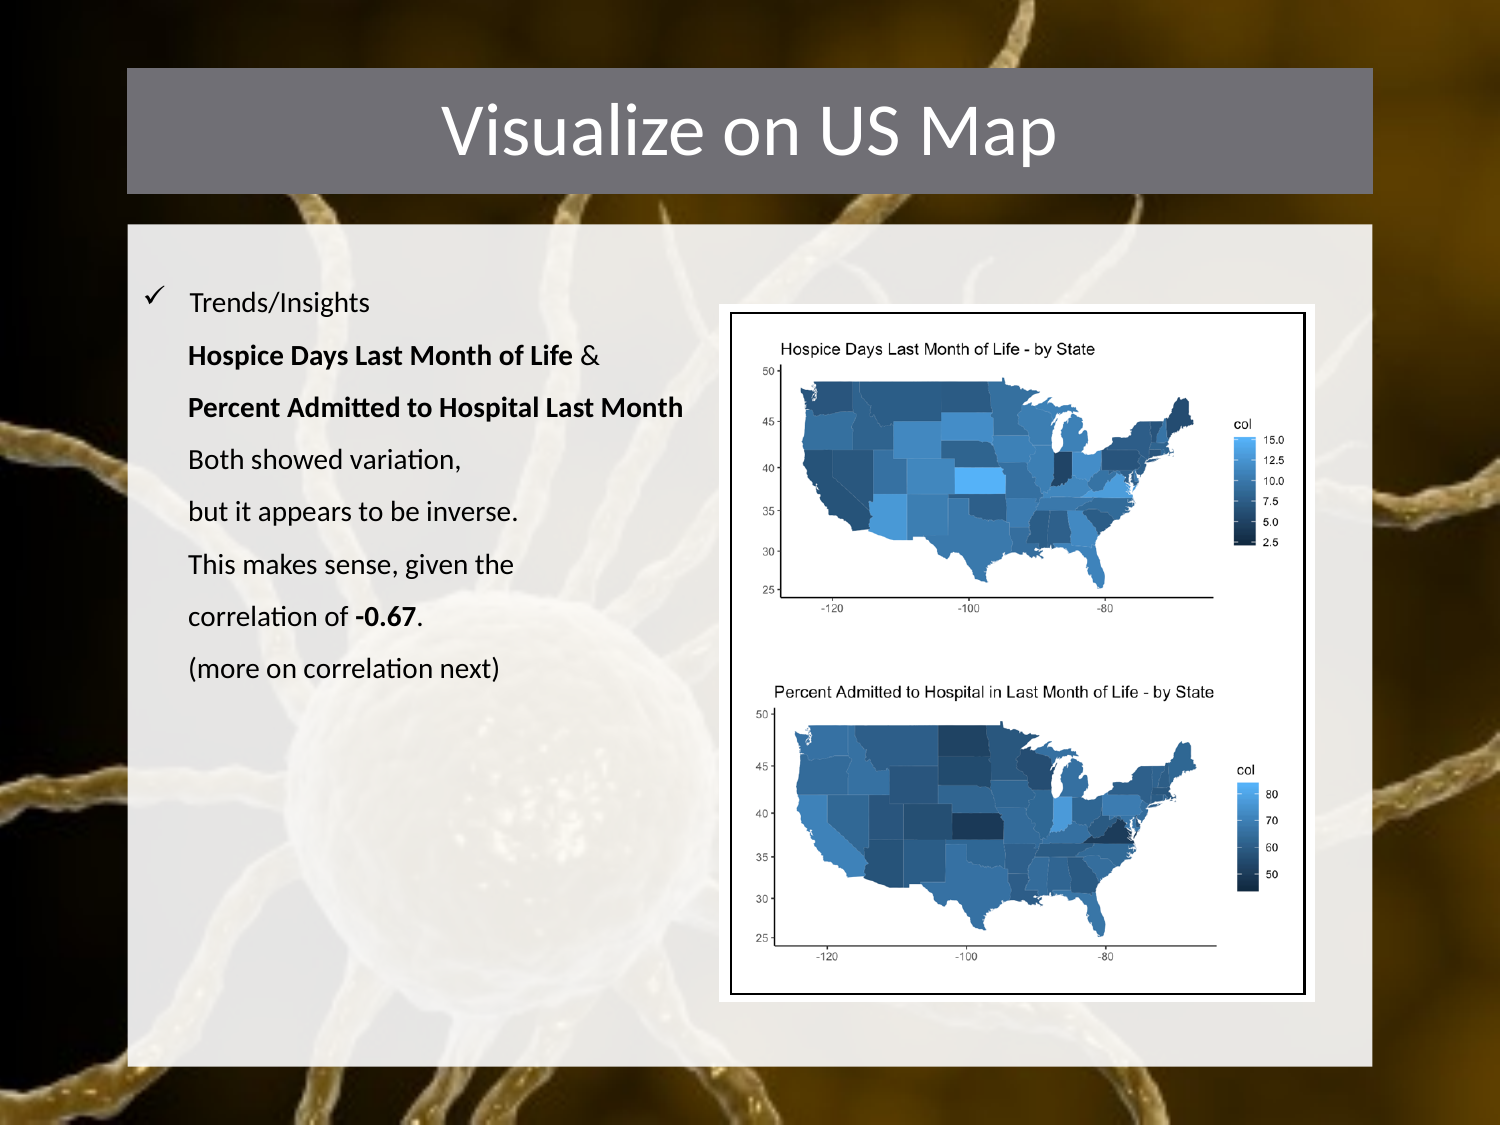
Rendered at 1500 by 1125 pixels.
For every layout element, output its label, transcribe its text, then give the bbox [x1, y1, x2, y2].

picture [0, 0, 1500, 1125]
list Visualize on US Map [127, 68, 1373, 194]
list Trends/Insights Hospice Days Last Month of Life & Percent Admitted to Hospital Last Month Both showed variation, but it appears to be inverse. This makes sense, given the correlation of -0.67. (more on correlation next) [127, 224, 1373, 1067]
